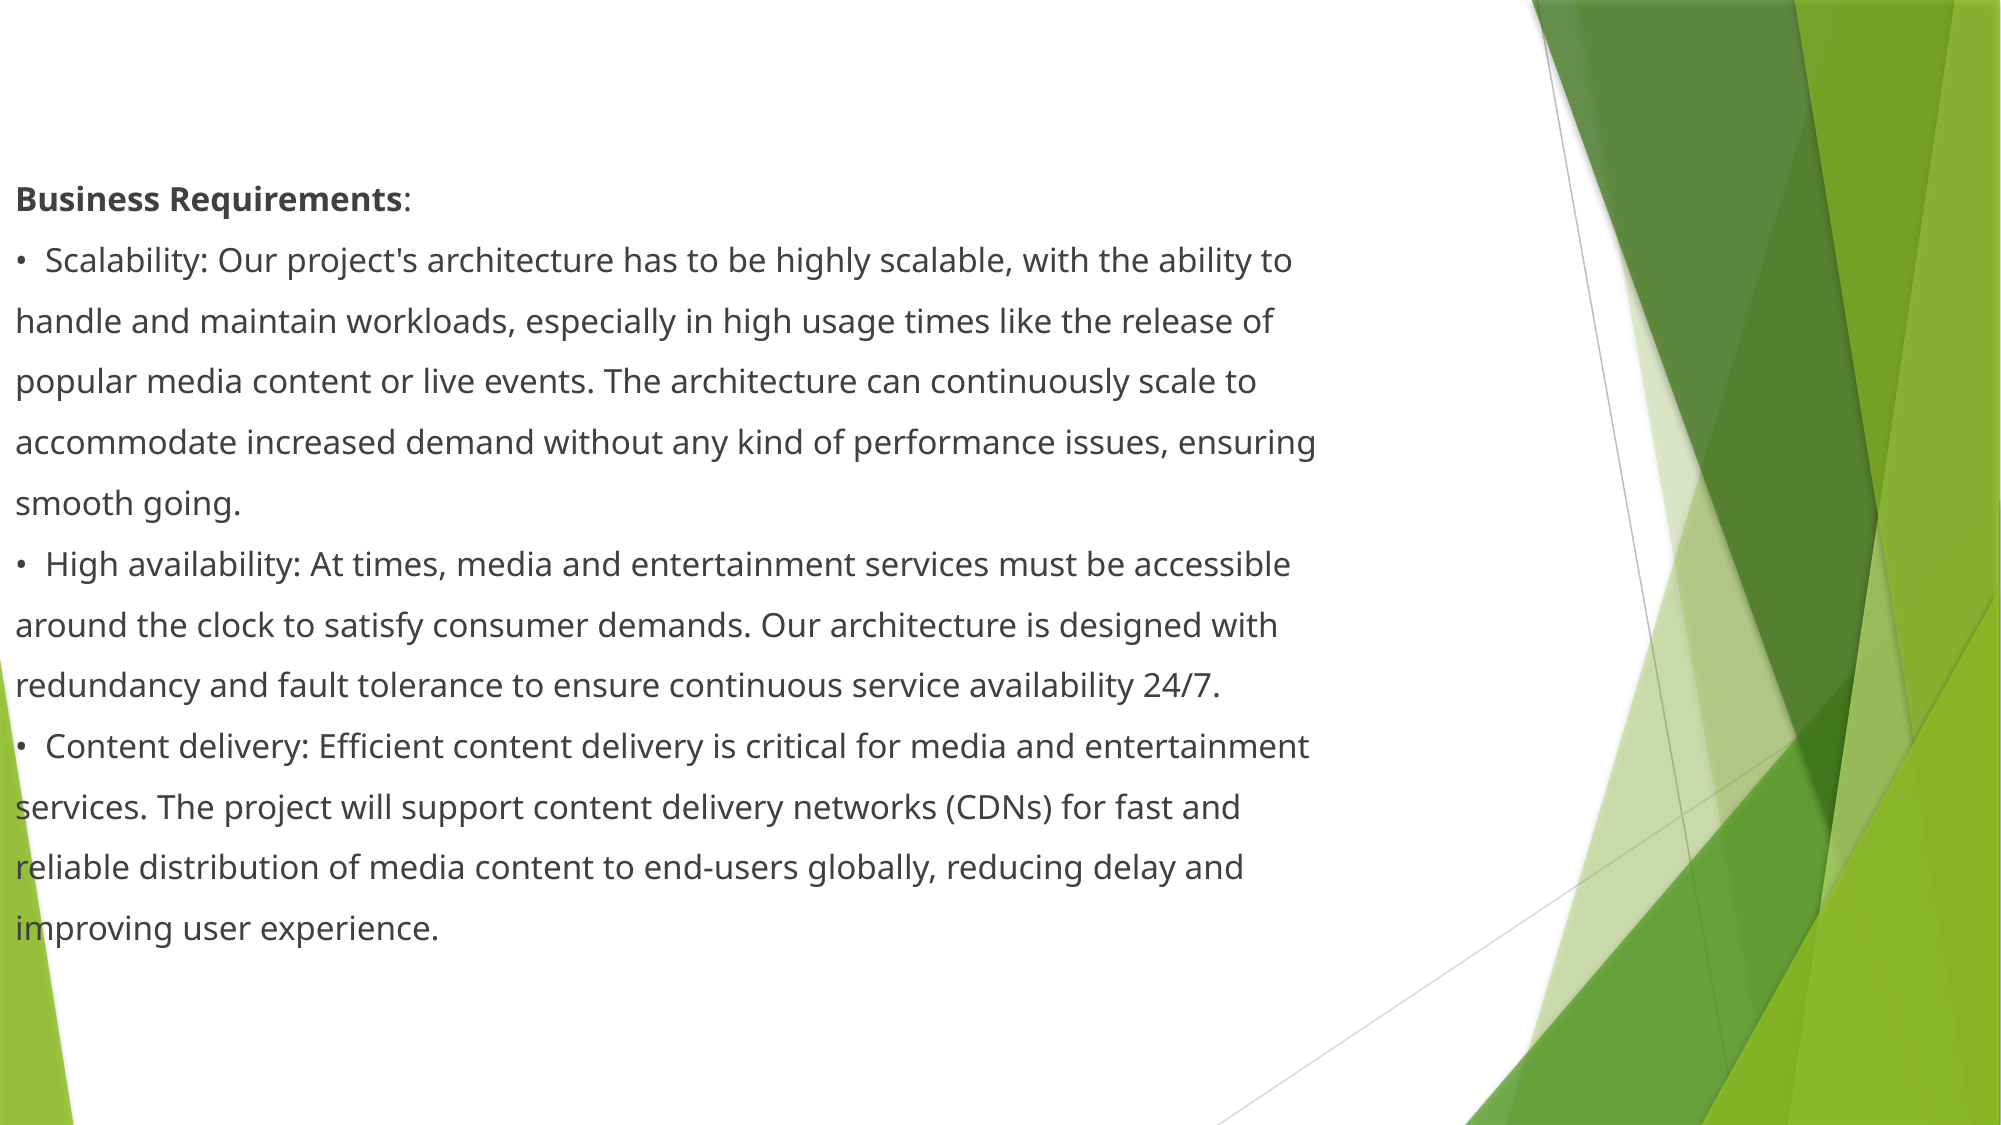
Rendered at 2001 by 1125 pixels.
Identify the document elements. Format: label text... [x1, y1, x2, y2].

list Business Requirements: •⁠ ⁠Scalability: Our project's architecture has to be highly scalable, with the ability to handle and maintain workloads, especially in high usage times like the release of popular media content or live events. The architecture can continuously scale to accommodate increased demand without any kind of performance issues, ensuring smooth going. •⁠ ⁠High availability: At times, media and entertainment services must be accessible around the clock to satisfy consumer demands. Our architecture is designed with redundancy and fault tolerance to ensure continuous service availability 24/7. •⁠ ⁠Content delivery: Efficient content delivery is critical for media and entertainment services. The project will support content delivery networks (CDNs) for fast and reliable distribution of media content to end-users globally, reducing delay and improving user experience. [0, 170, 1411, 992]
